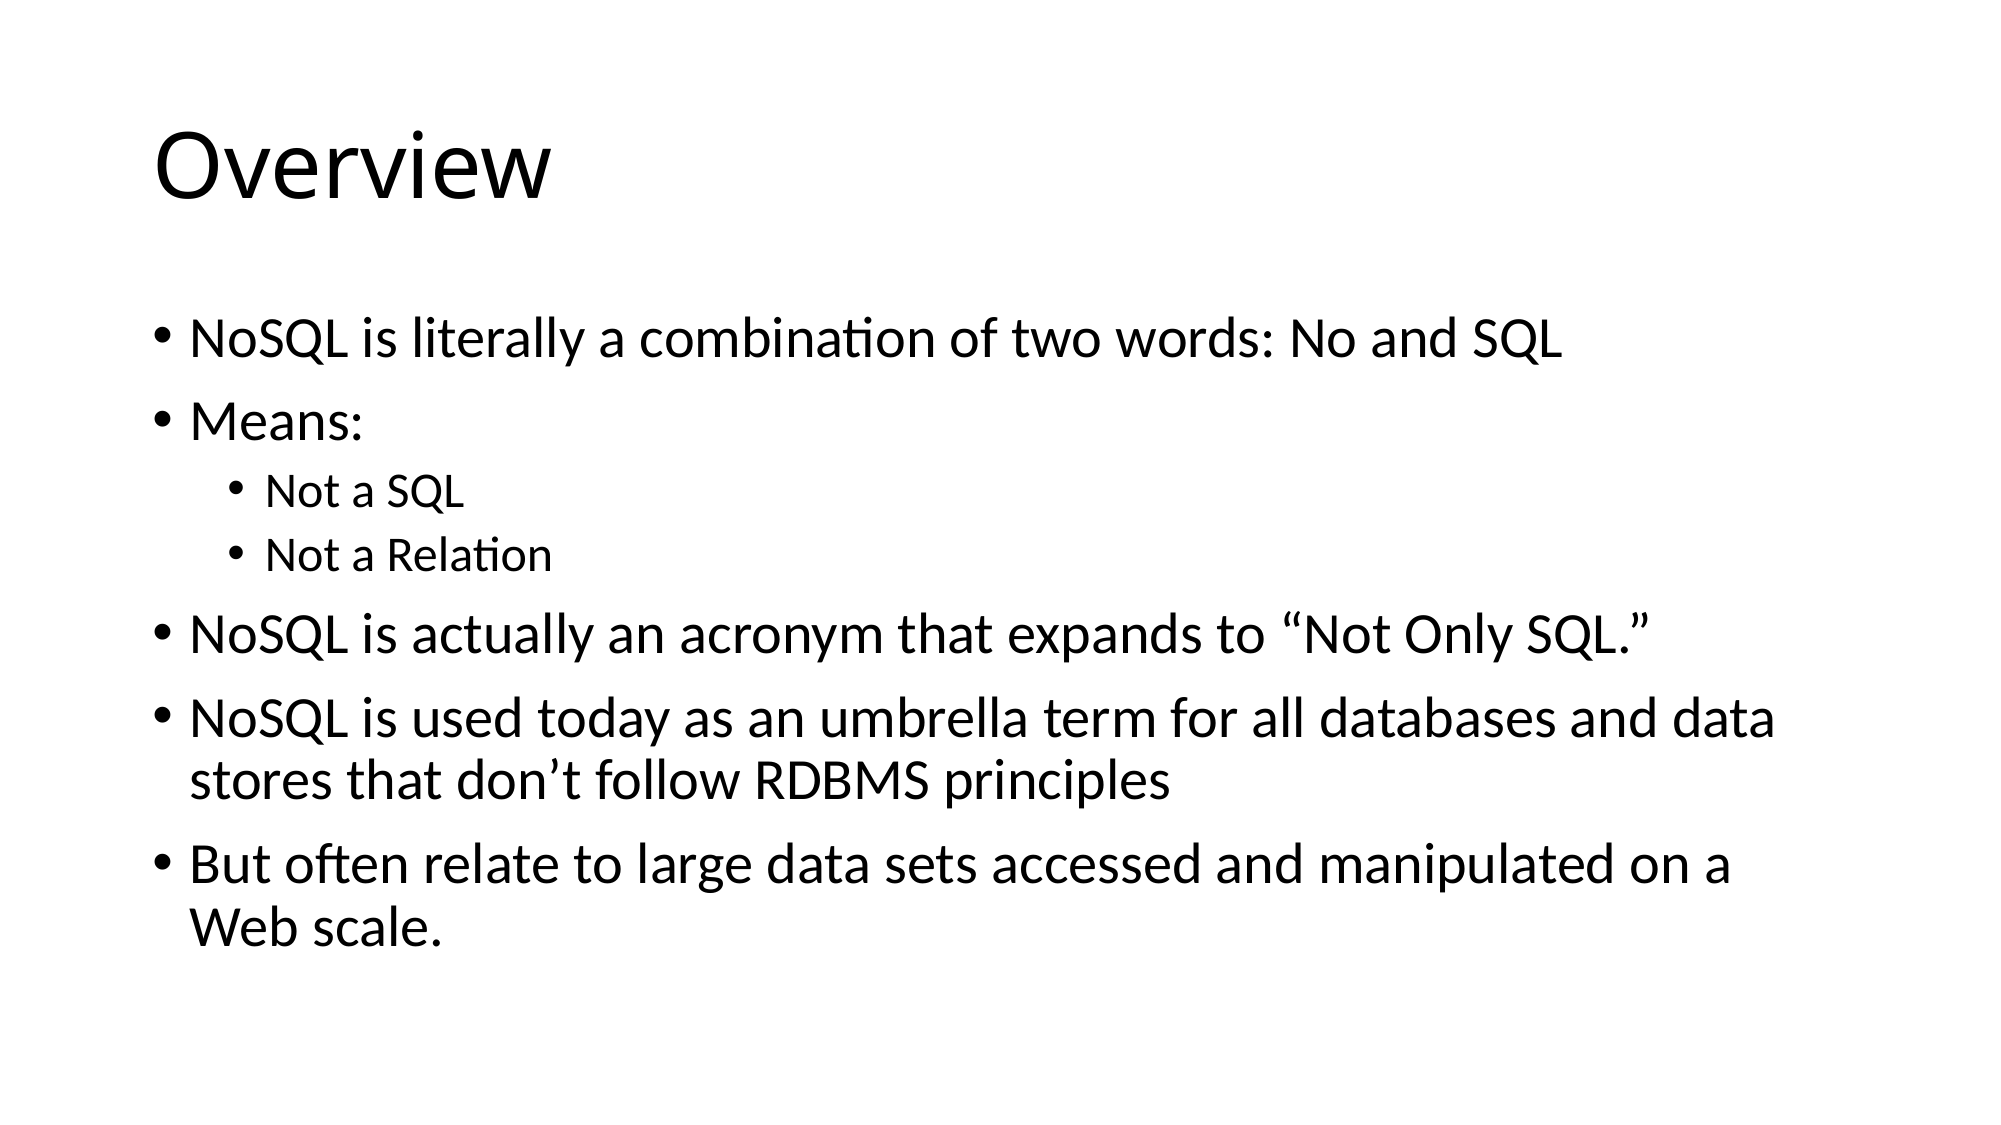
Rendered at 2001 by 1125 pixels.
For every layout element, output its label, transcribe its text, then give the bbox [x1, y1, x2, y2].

list NoSQL is literally a combination of two words: No and SQL Means: Not a SQL Not a Relation NoSQL is actually an acronym that expands to “Not Only SQL.” NoSQL is used today as an umbrella term for all databases and data stores that don’t follow RDBMS principles But often relate to large data sets accessed and manipulated on a Web scale. [137, 299, 1863, 1014]
title Overview [137, 59, 1863, 278]
